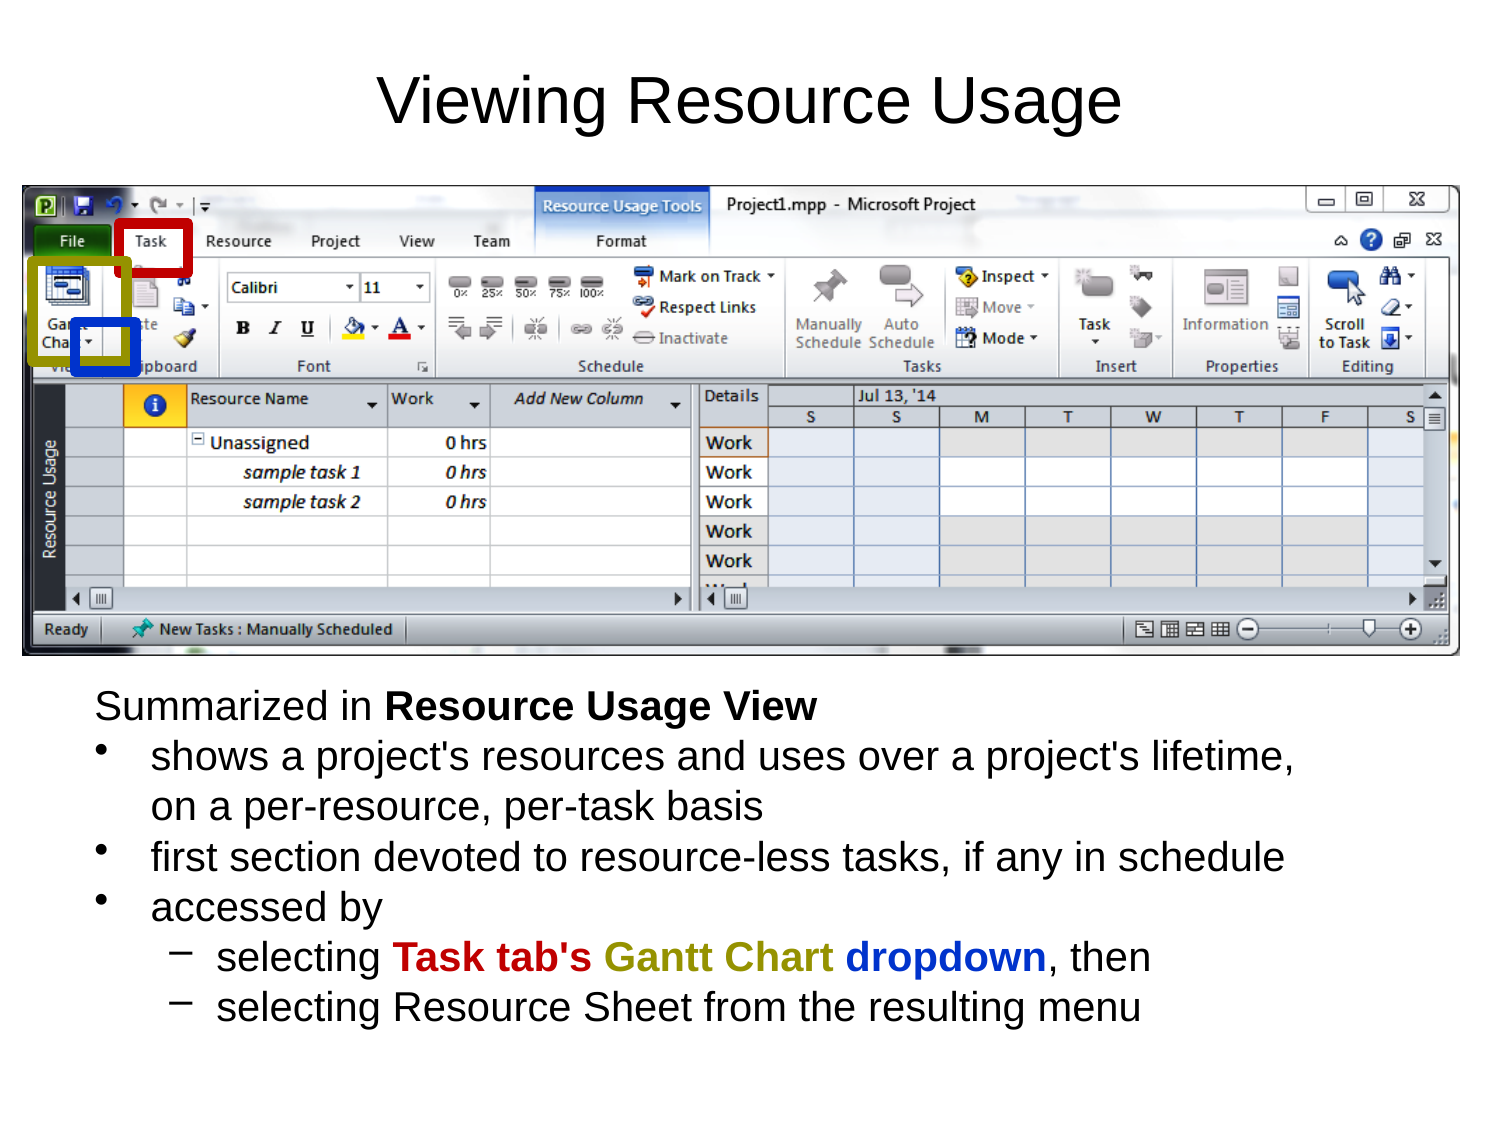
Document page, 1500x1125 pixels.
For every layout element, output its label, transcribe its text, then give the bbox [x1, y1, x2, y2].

title Viewing Resource Usage [75, 45, 1425, 149]
picture [22, 185, 1460, 657]
text_box Summarized in Resource Usage View shows a project's resources and uses over a project's lifetime, on a per-resource, per-task basis first section devoted to resource-less tasks, if any in schedule accessed by selecting Task tab's Gantt Chart dropdown, then selecting Resource Sheet from the resulting menu [79, 671, 1430, 1088]
